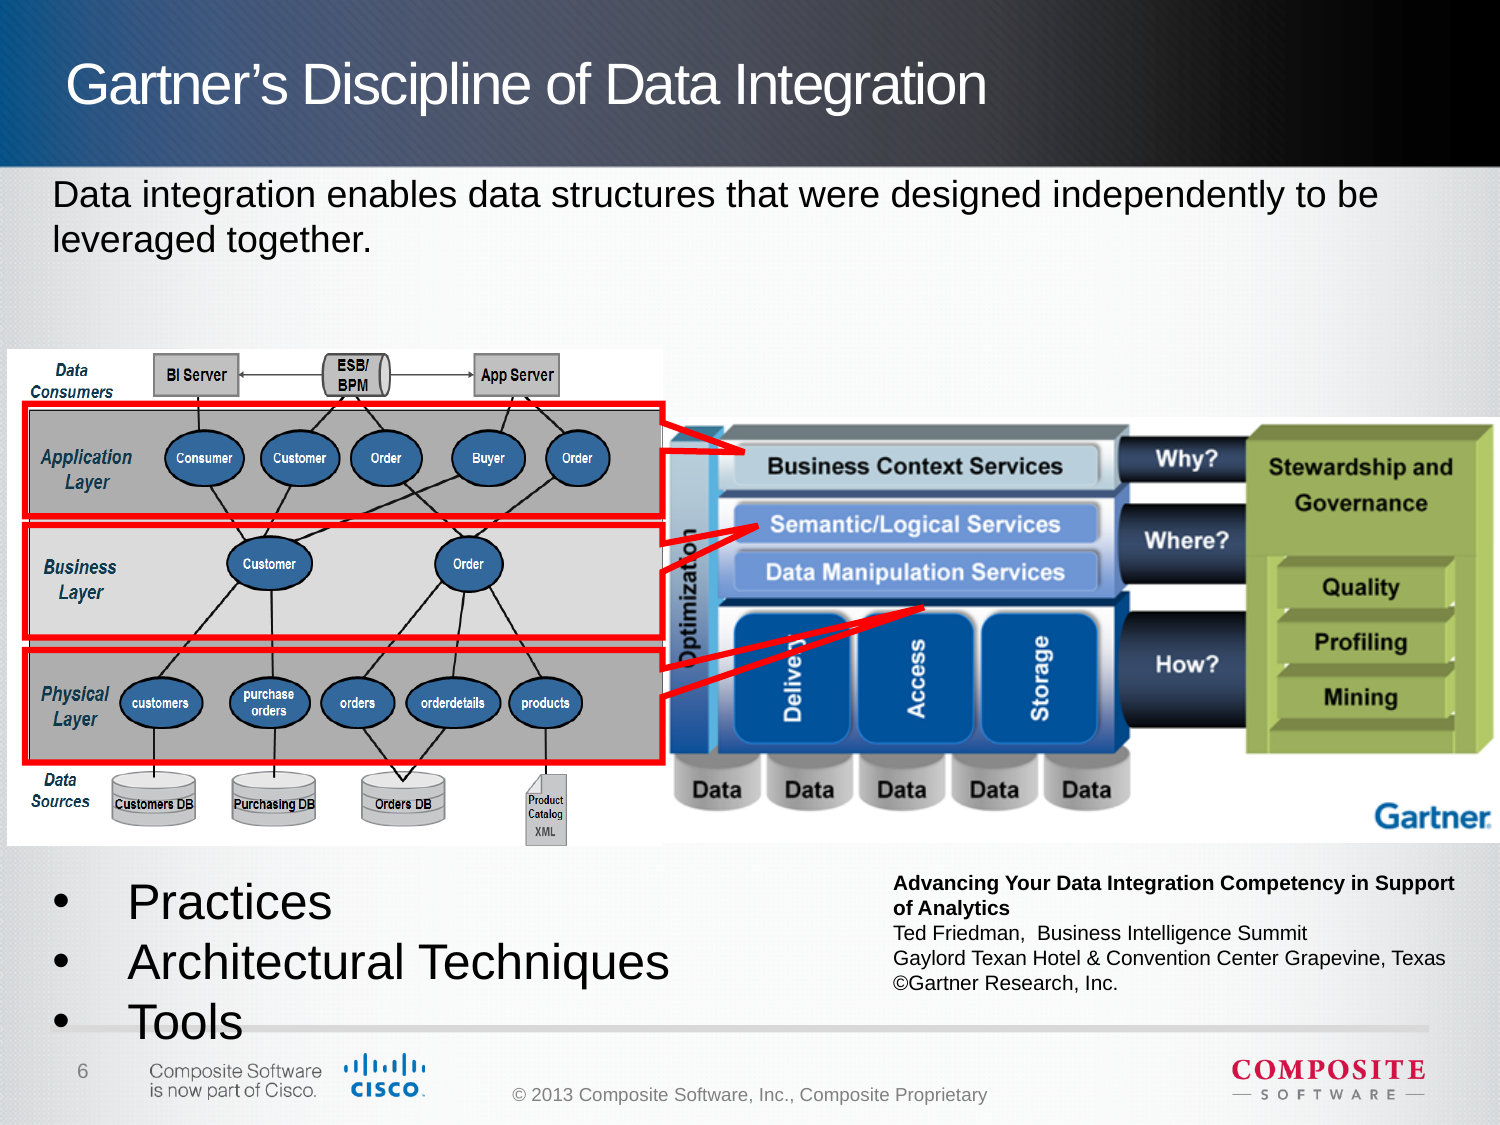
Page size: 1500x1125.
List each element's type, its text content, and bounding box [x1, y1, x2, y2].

text_box Practices Architectural Techniques Tools [37, 862, 805, 1058]
text_box Advancing Your Data Integration Competency in Support of Analytics Ted Friedman, Business Intelligence Summit Gaylord Texan Hotel & Convention Center Grapevine, Texas ©Gartner Research, Inc. [878, 862, 1479, 1003]
picture [0, 0, 1500, 1125]
text_box Data integration enables data structures that were designed independently to be leveraged together. [37, 162, 1475, 268]
title Gartner’s Discipline of Data Integration [50, 12, 1450, 150]
